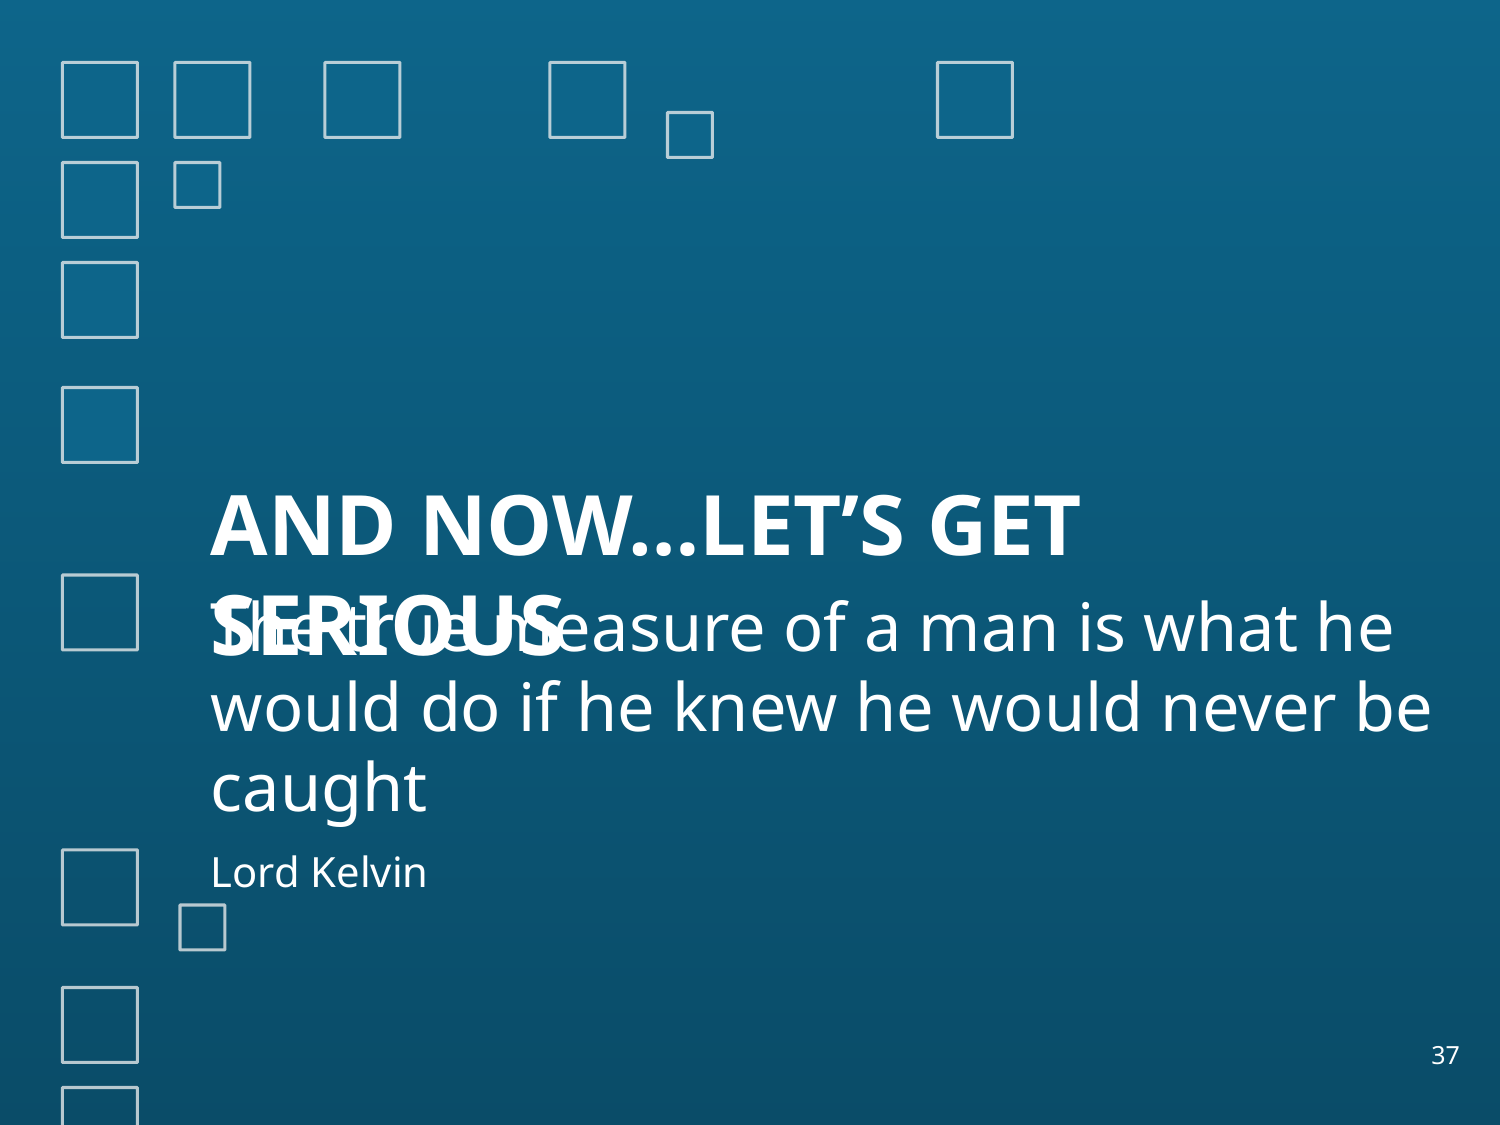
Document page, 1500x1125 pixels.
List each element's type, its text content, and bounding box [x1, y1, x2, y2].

slide_number 37 [1162, 1025, 1475, 1088]
title And now…Let’s get seriouS [195, 464, 1471, 574]
list The true measure of a man is what he would do if he knew he would never be caught Lord Kelvin [195, 574, 1471, 904]
